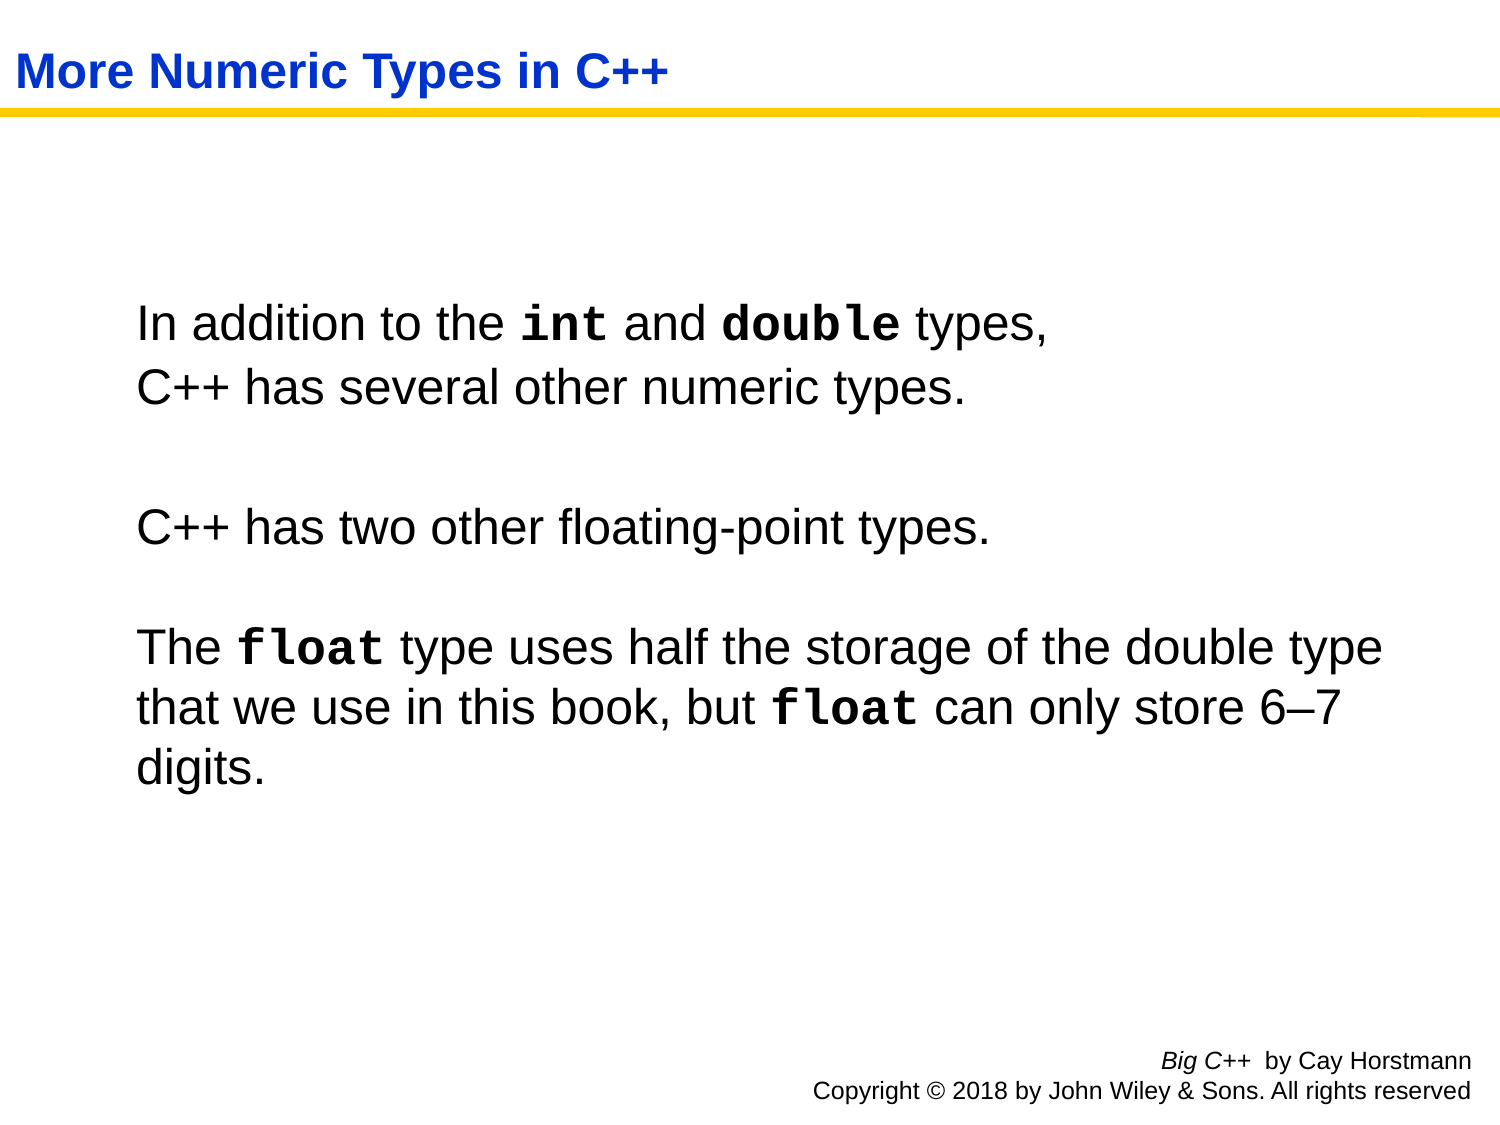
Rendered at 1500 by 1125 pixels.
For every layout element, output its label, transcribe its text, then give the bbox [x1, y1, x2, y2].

text_box Big C++ by Cay Horstmann Copyright © 2018 by John Wiley & Sons. All rights reserved [624, 1037, 1488, 1100]
list In addition to the int and double types, C++ has several other numeric types. C++ has two other floating-point types. The float type uses half the storage of the double type that we use in this book, but float can only store 6–7 digits. [64, 173, 1422, 1054]
title More Numeric Types in C++ [0, 24, 1163, 113]
